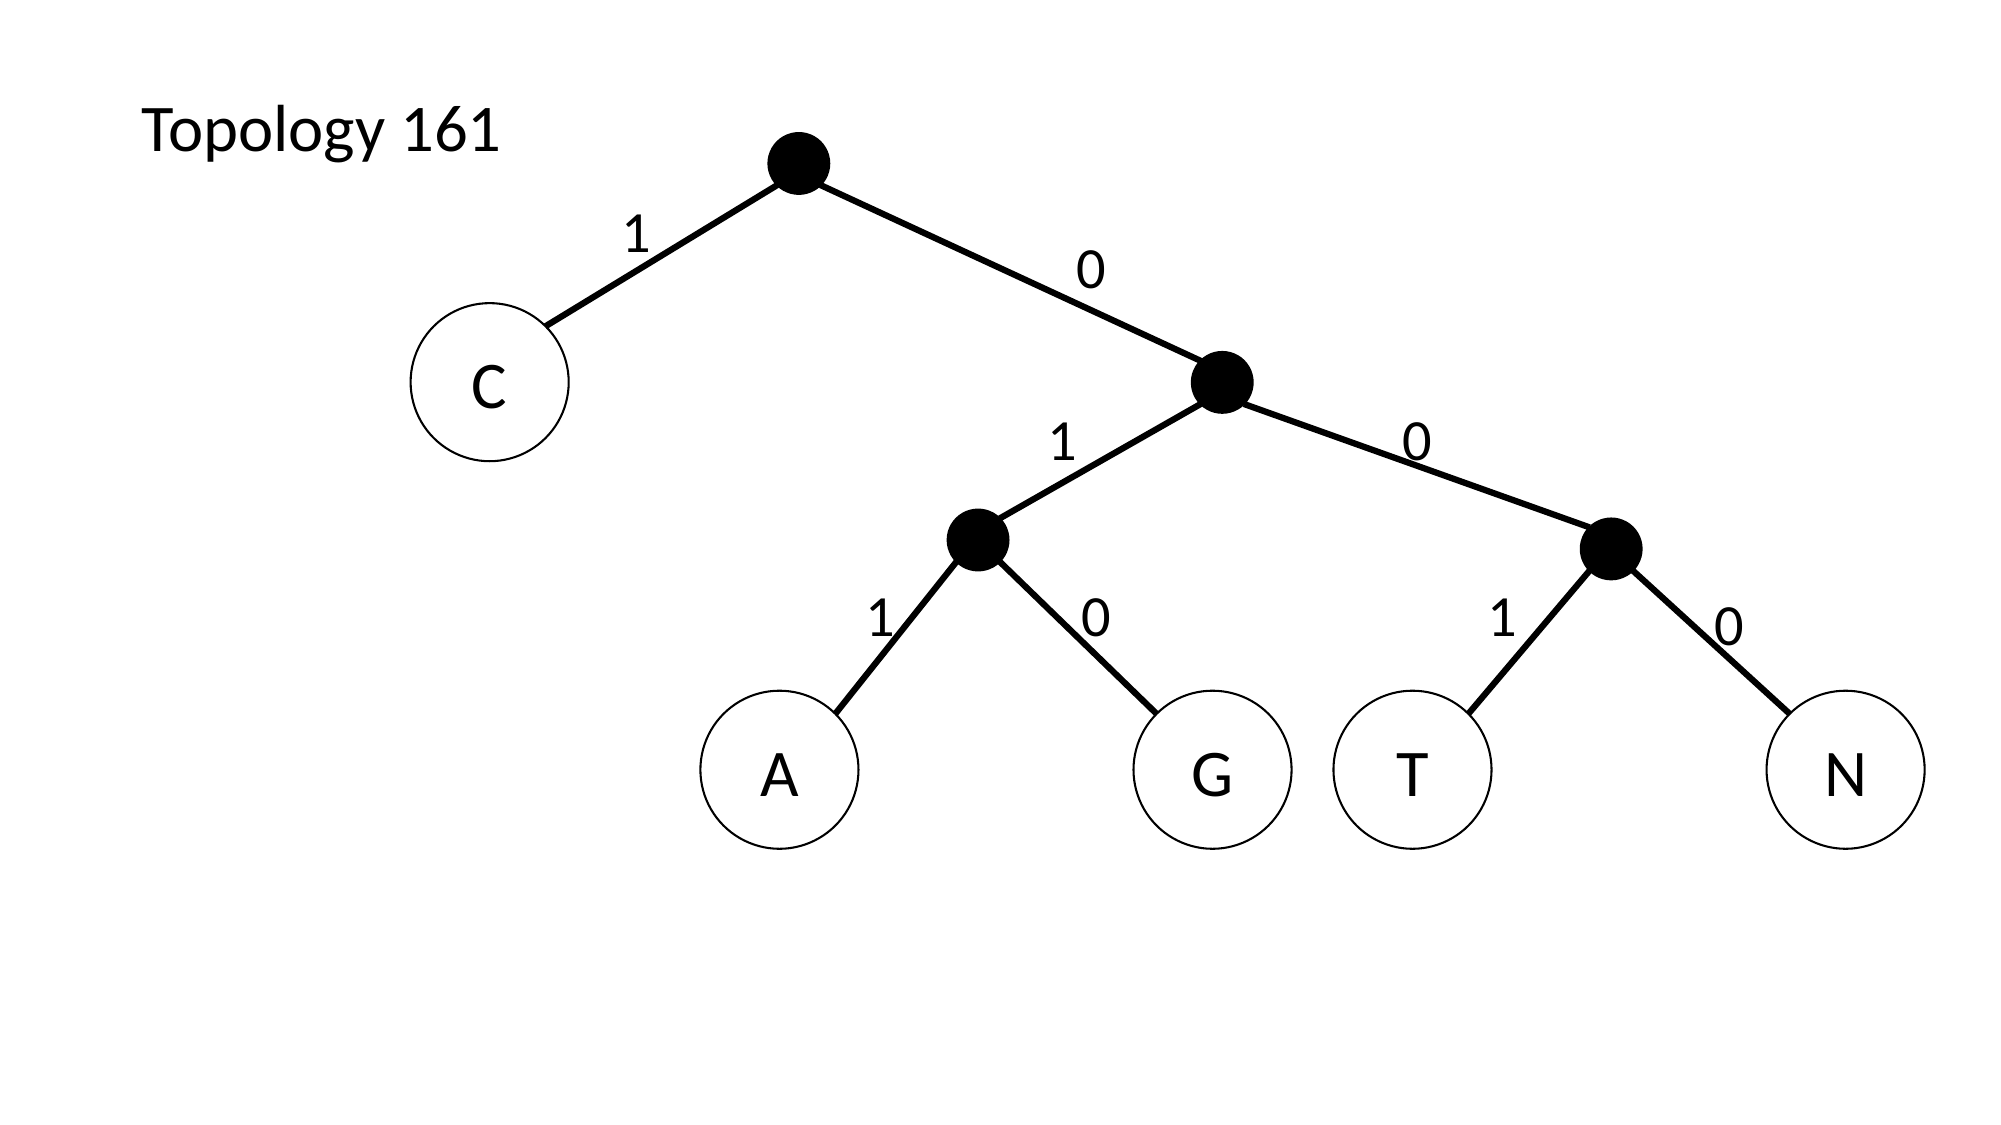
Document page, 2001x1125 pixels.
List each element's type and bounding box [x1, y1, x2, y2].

text_box [126, 76, 531, 172]
text_box [409, 132, 1926, 850]
